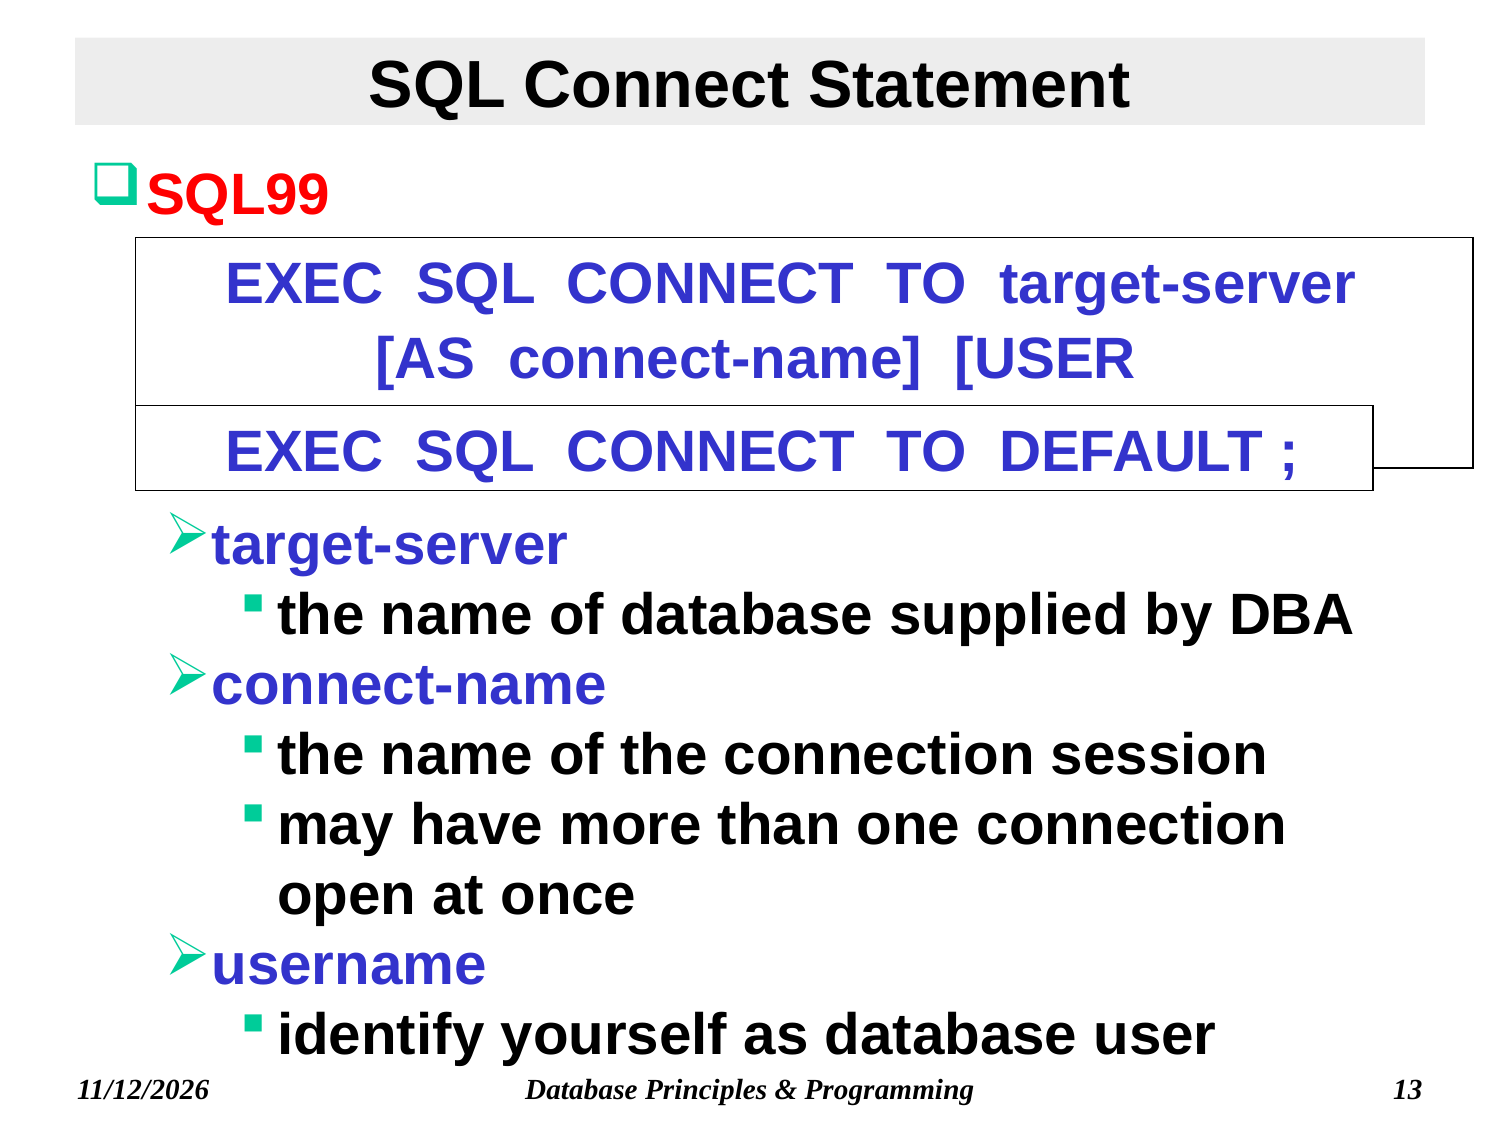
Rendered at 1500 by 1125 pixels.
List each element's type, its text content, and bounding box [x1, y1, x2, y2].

title SQL Connect Statement [74, 37, 1426, 126]
text_box EXEC SQL CONNECT TO target-server [AS connect-name] [USER username] ; [135, 237, 1474, 468]
text_box Database Principles & Programming [425, 1083, 1075, 1113]
text_box EXEC SQL CONNECT TO DEFAULT ; [135, 405, 1374, 491]
text_box [62, 1062, 375, 1113]
text_box [1124, 1062, 1438, 1113]
list SQL99 target-server the name of database supplied by DBA connect-name the name of the connection session may have more than one connection open at once username identify yourself as database user [74, 148, 1426, 1083]
